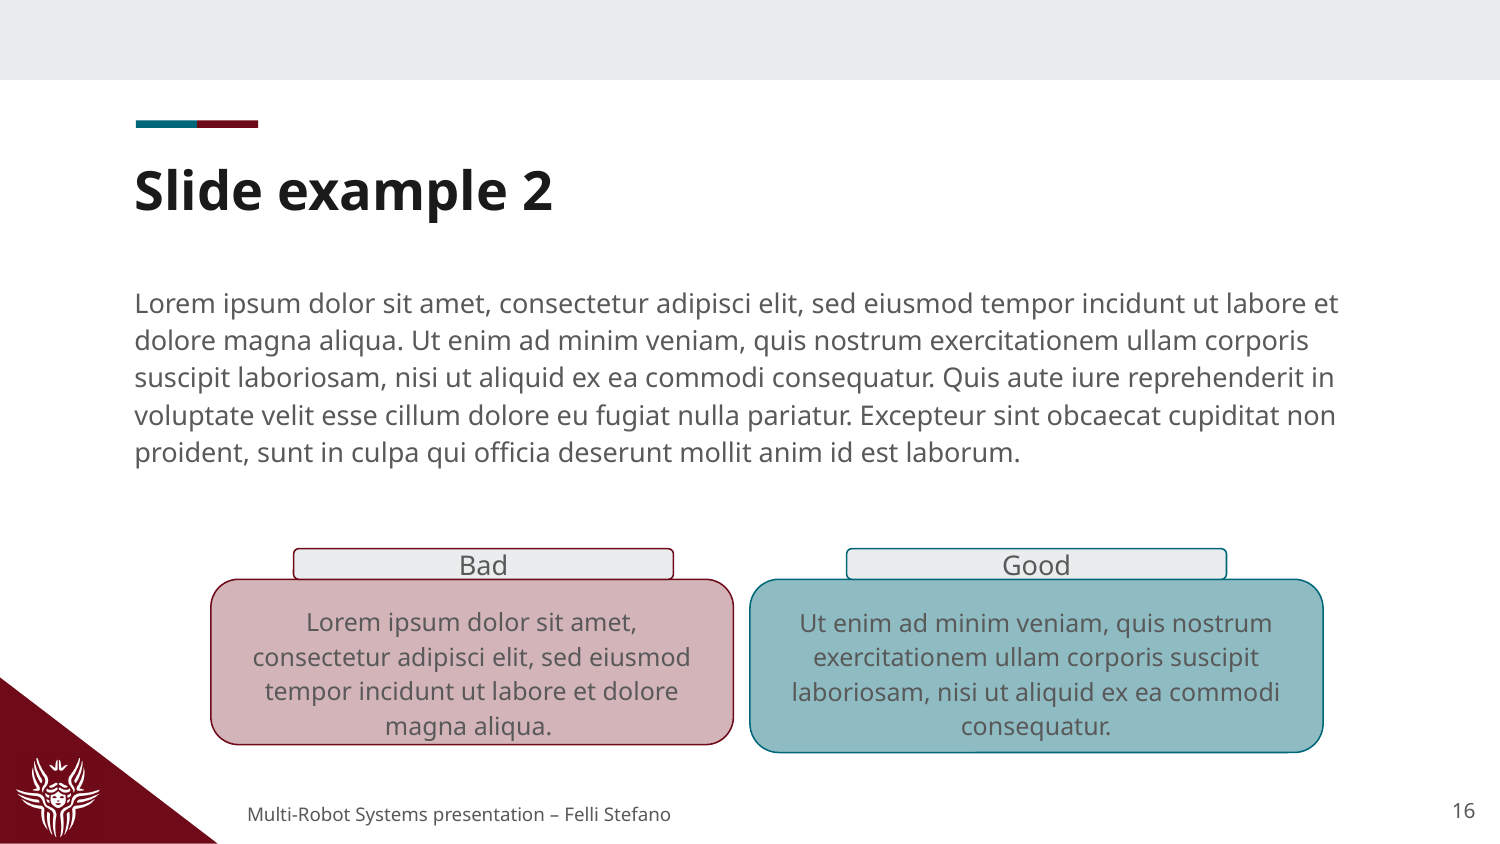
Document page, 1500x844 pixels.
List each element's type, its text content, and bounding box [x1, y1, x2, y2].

text_box Good [846, 548, 1227, 580]
list Lorem ipsum dolor sit amet, consectetur adipisci elit, sed eiusmod tempor incidunt ut labore et dolore magna aliqua. Ut enim ad minim veniam, quis nostrum exercitationem ullam corporis suscipit laboriosam, nisi ut aliquid ex ea commodi consequatur. Quis aute iure reprehenderit in voluptate velit esse cillum dolore eu fugiat nulla pariatur. Excepteur sint obcaecat cupiditat non proident, sunt in culpa qui officia deserunt mollit anim id est laborum. [119, 266, 1408, 524]
title Slide example 2 [119, 141, 1381, 230]
text_box Bad [293, 548, 674, 580]
subtitle Multi-Robot Systems presentation – Felli Stefano [232, 783, 1193, 839]
text_box Ut enim ad minim veniam, quis nostrum exercitationem ullam corporis suscipit laboriosam, nisi ut aliquid ex ea commodi consequatur. [749, 579, 1324, 753]
slide_number 16 [1400, 779, 1491, 844]
text_box Lorem ipsum dolor sit amet, consectetur adipisci elit, sed eiusmod tempor incidunt ut labore et dolore magna aliqua. [210, 579, 734, 745]
picture [16, 758, 100, 839]
